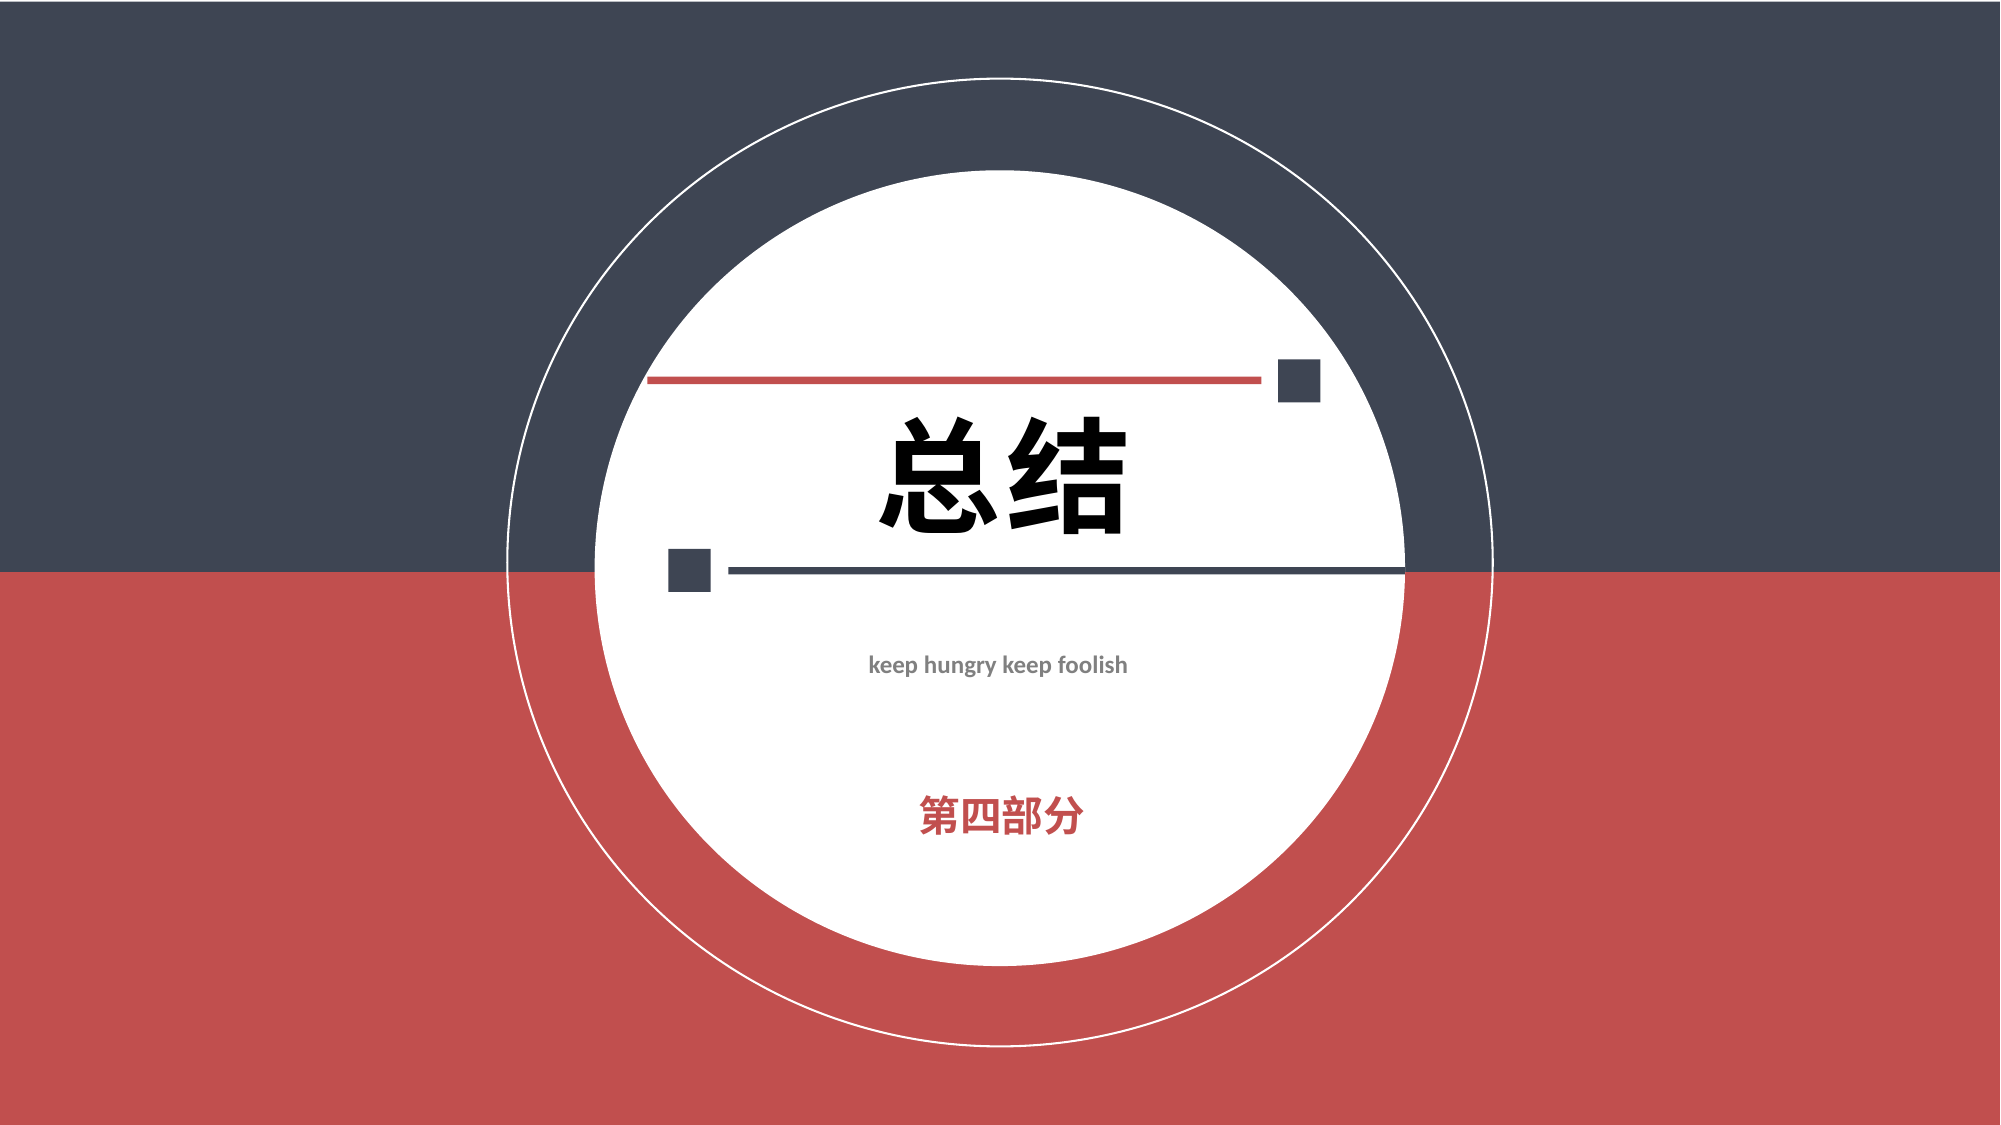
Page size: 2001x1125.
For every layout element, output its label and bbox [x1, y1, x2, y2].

text_box [507, 78, 1493, 1047]
text_box [0, 573, 2000, 1125]
text_box [0, 1, 2000, 573]
text_box [647, 359, 1405, 592]
